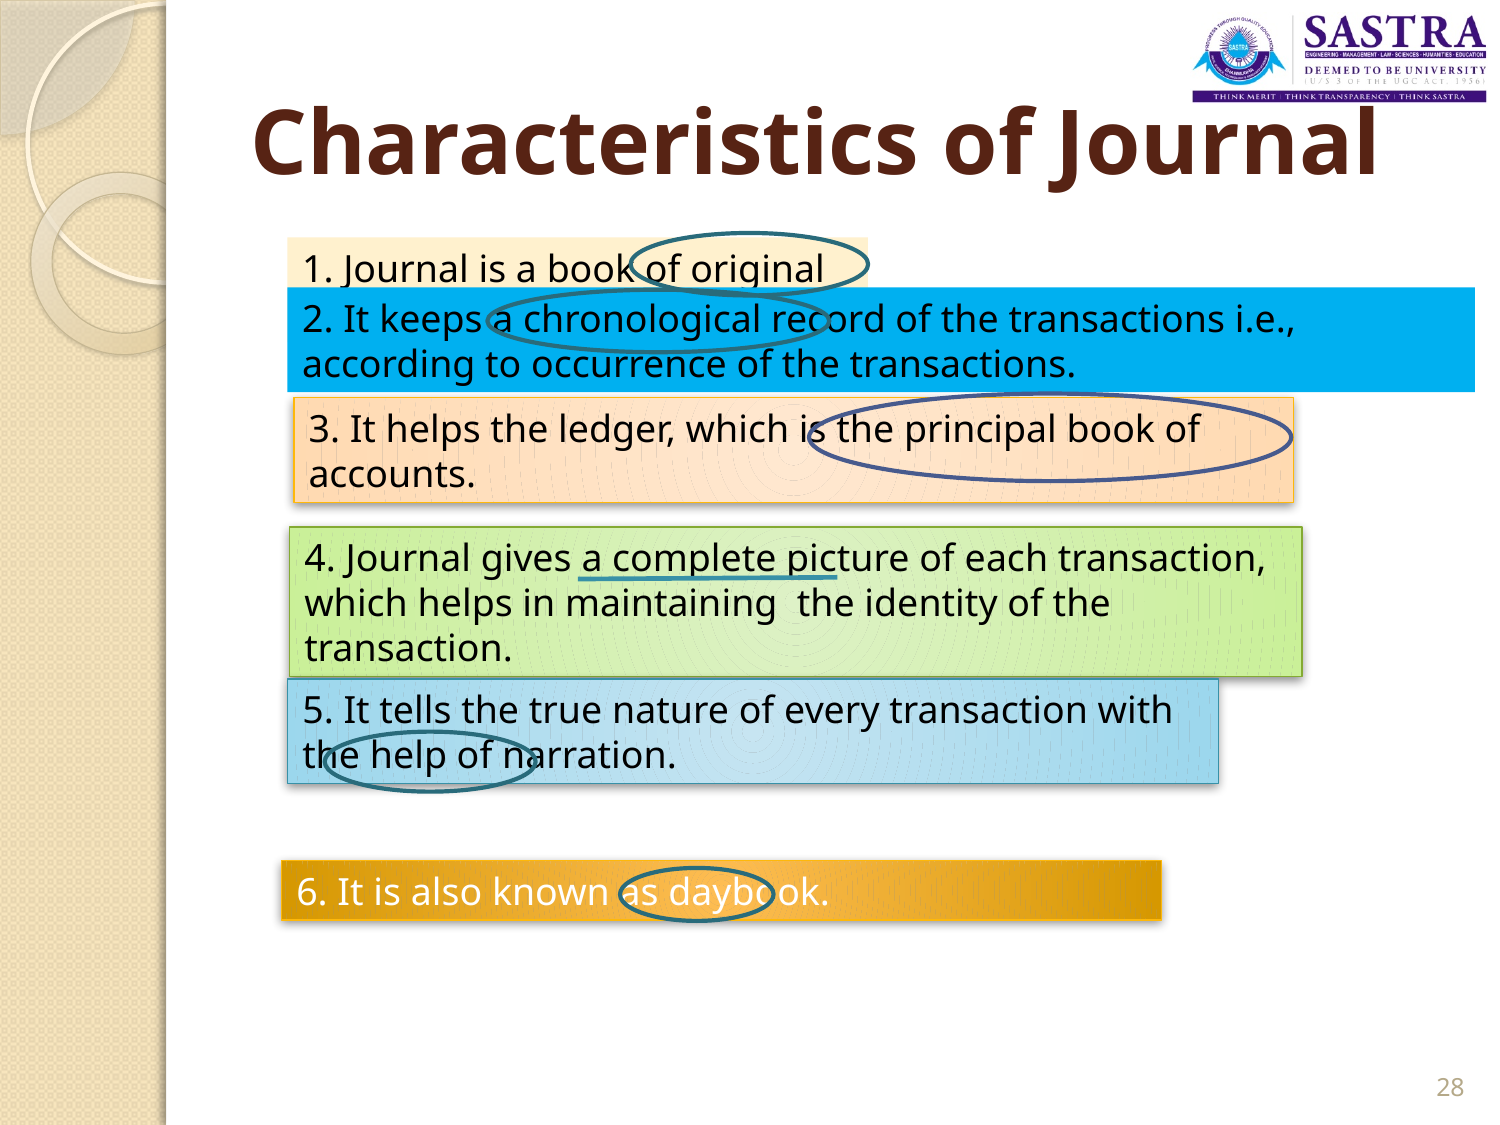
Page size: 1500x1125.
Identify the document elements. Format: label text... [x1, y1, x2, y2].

slide_number 28 [1413, 1034, 1488, 1113]
text_box 5. It tells the true nature of every transaction with the help of narration. [287, 678, 1219, 784]
text_box [485, 287, 832, 355]
table_cell 20,000 [577, 580, 838, 588]
text_box [628, 230, 871, 297]
title Characteristics of Journal [235, 45, 1466, 233]
text_box 2. It keeps a chronological record of the transactions i.e., according to occurrence of the transactions. [287, 287, 1475, 393]
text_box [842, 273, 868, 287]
text_box [806, 391, 1294, 484]
picture [1189, 11, 1489, 104]
text_box [322, 729, 538, 794]
text_box 1. Journal is a book of original entry [287, 237, 673, 287]
text_box 1. Journal is a book of original entry [826, 237, 868, 256]
text_box 6. It is also known as daybook. [281, 860, 1162, 921]
text_box [617, 865, 776, 924]
text_box 4. Journal gives a complete picture of each transaction, which helps in maintaining the identity of the transaction. [289, 526, 1303, 677]
text_box 3. It helps the ledger, which is the principal book of accounts. [293, 397, 1294, 503]
